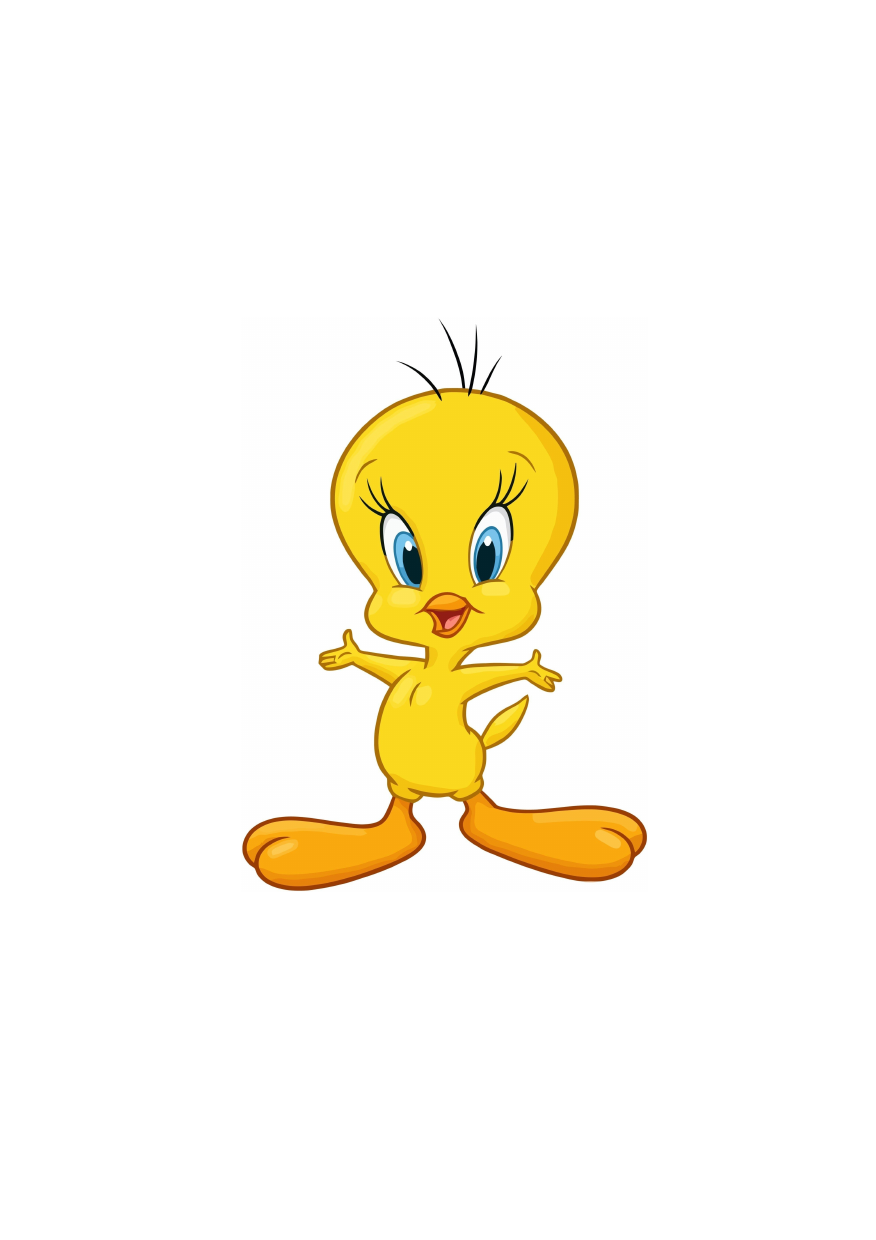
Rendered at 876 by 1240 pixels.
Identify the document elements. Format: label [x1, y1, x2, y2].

picture [241, 316, 648, 892]
